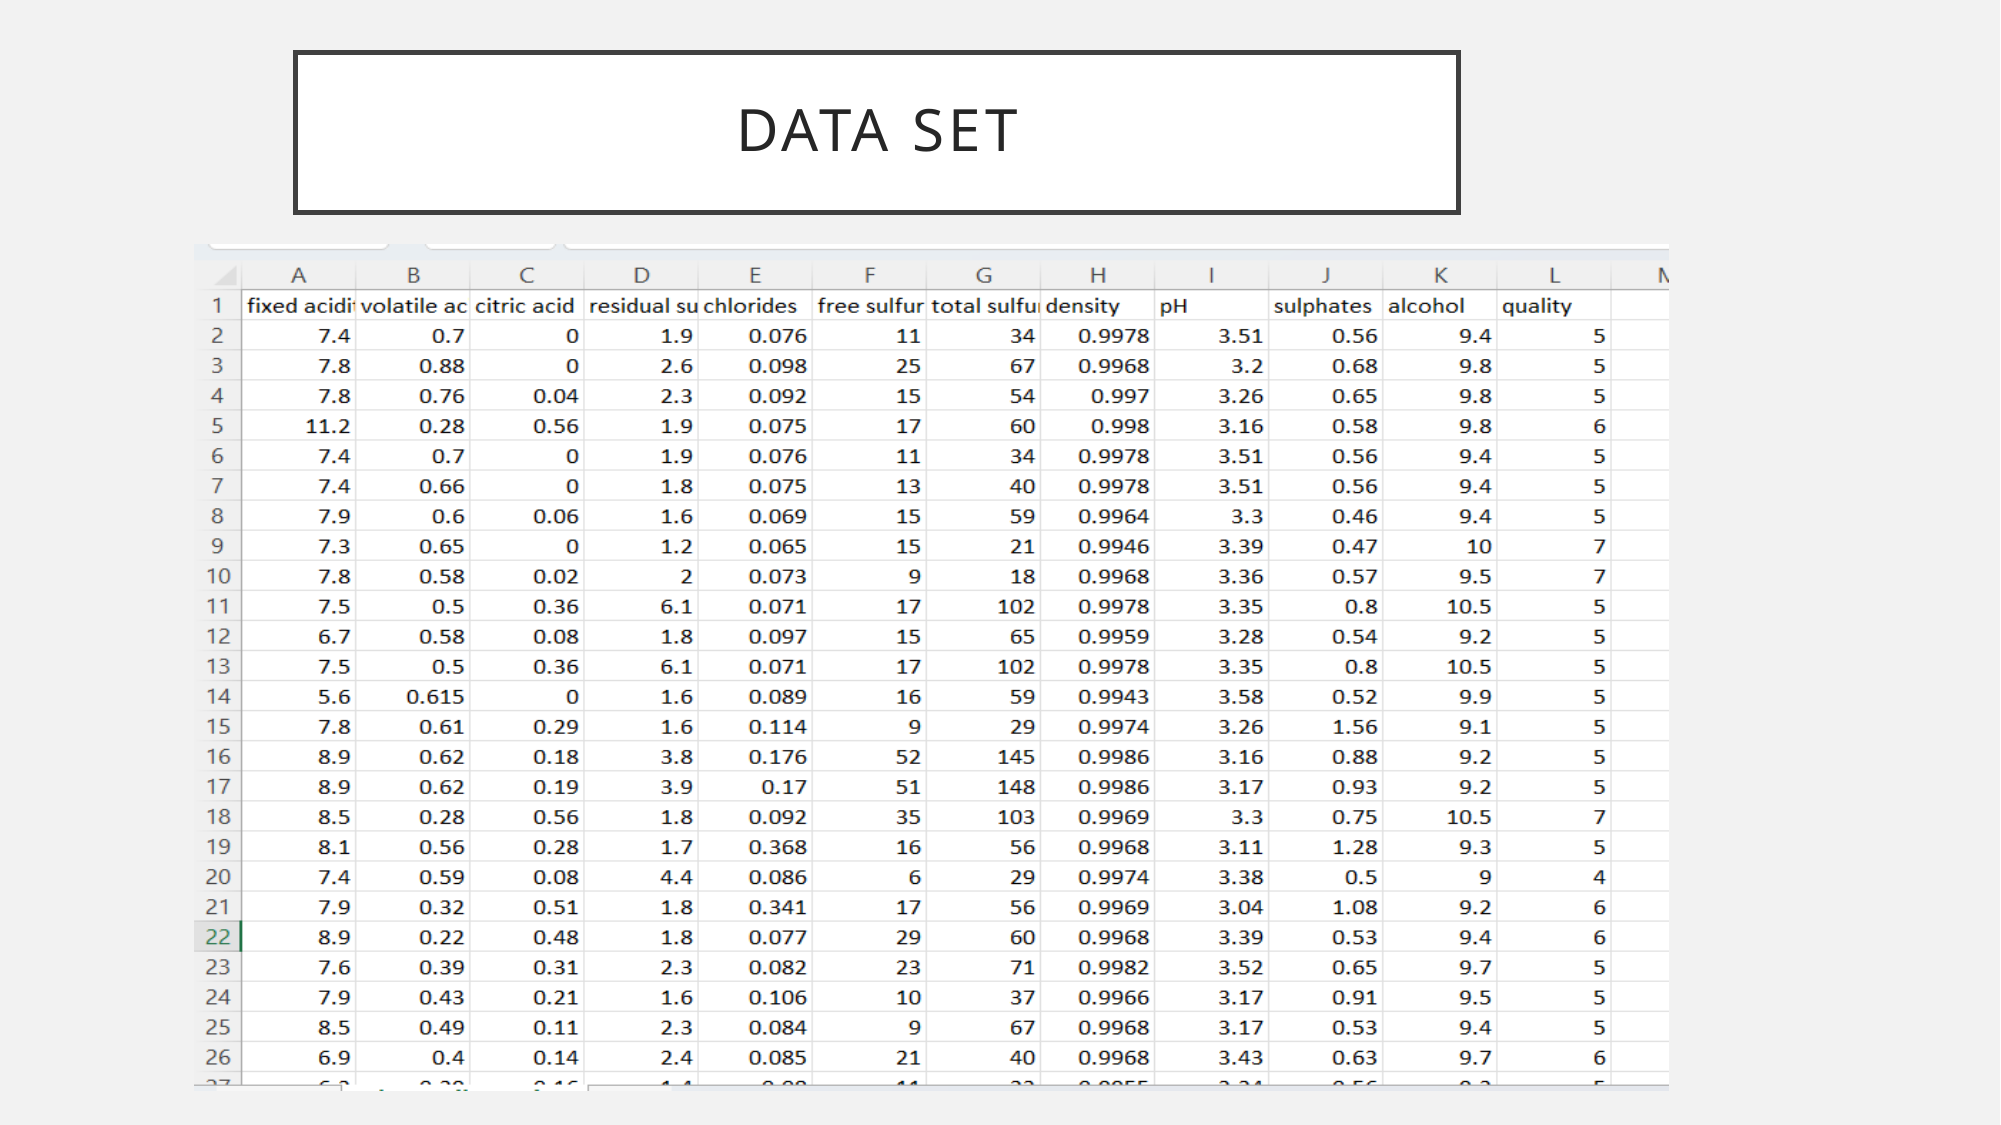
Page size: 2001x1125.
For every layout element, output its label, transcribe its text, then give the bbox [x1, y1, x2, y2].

title DATA SET [293, 50, 1461, 215]
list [194, 244, 1669, 1092]
